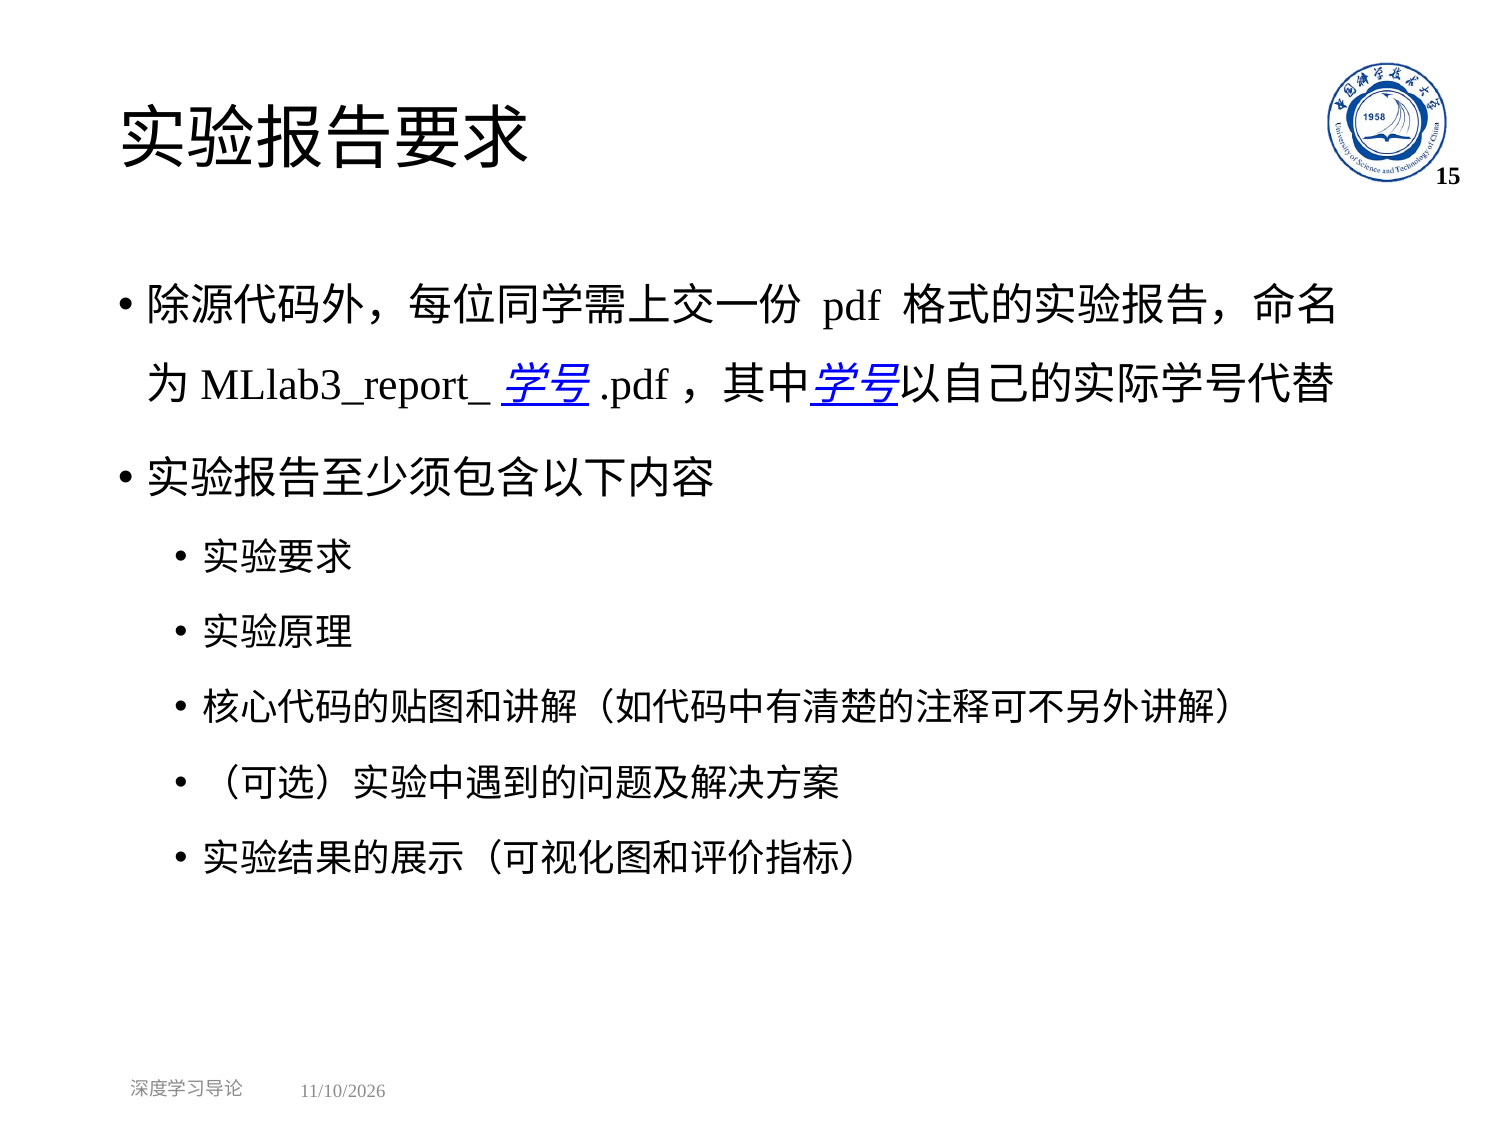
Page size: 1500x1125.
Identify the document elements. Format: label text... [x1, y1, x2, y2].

picture [1397, 59, 1450, 144]
slide_number 15 [1372, 144, 1476, 205]
title 实验报告要求 [103, 59, 1397, 221]
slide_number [285, 1068, 422, 1113]
footer 深度学习导论 [104, 1068, 270, 1113]
list 除源代码外，每位同学需上交一份 pdf 格式的实验报告，命名为MLlab3_report_学号.pdf，其中学号以自己的实际学号代替 实验报告至少须包含以下内容 实验要求 实验原理 核心代码的贴图和讲解（如代码中有清楚的注释可不另外讲解） （可选）实验中遇到的问题及解决方案 实验结果的展示（可视化图和评价指标） [103, 243, 1397, 1053]
